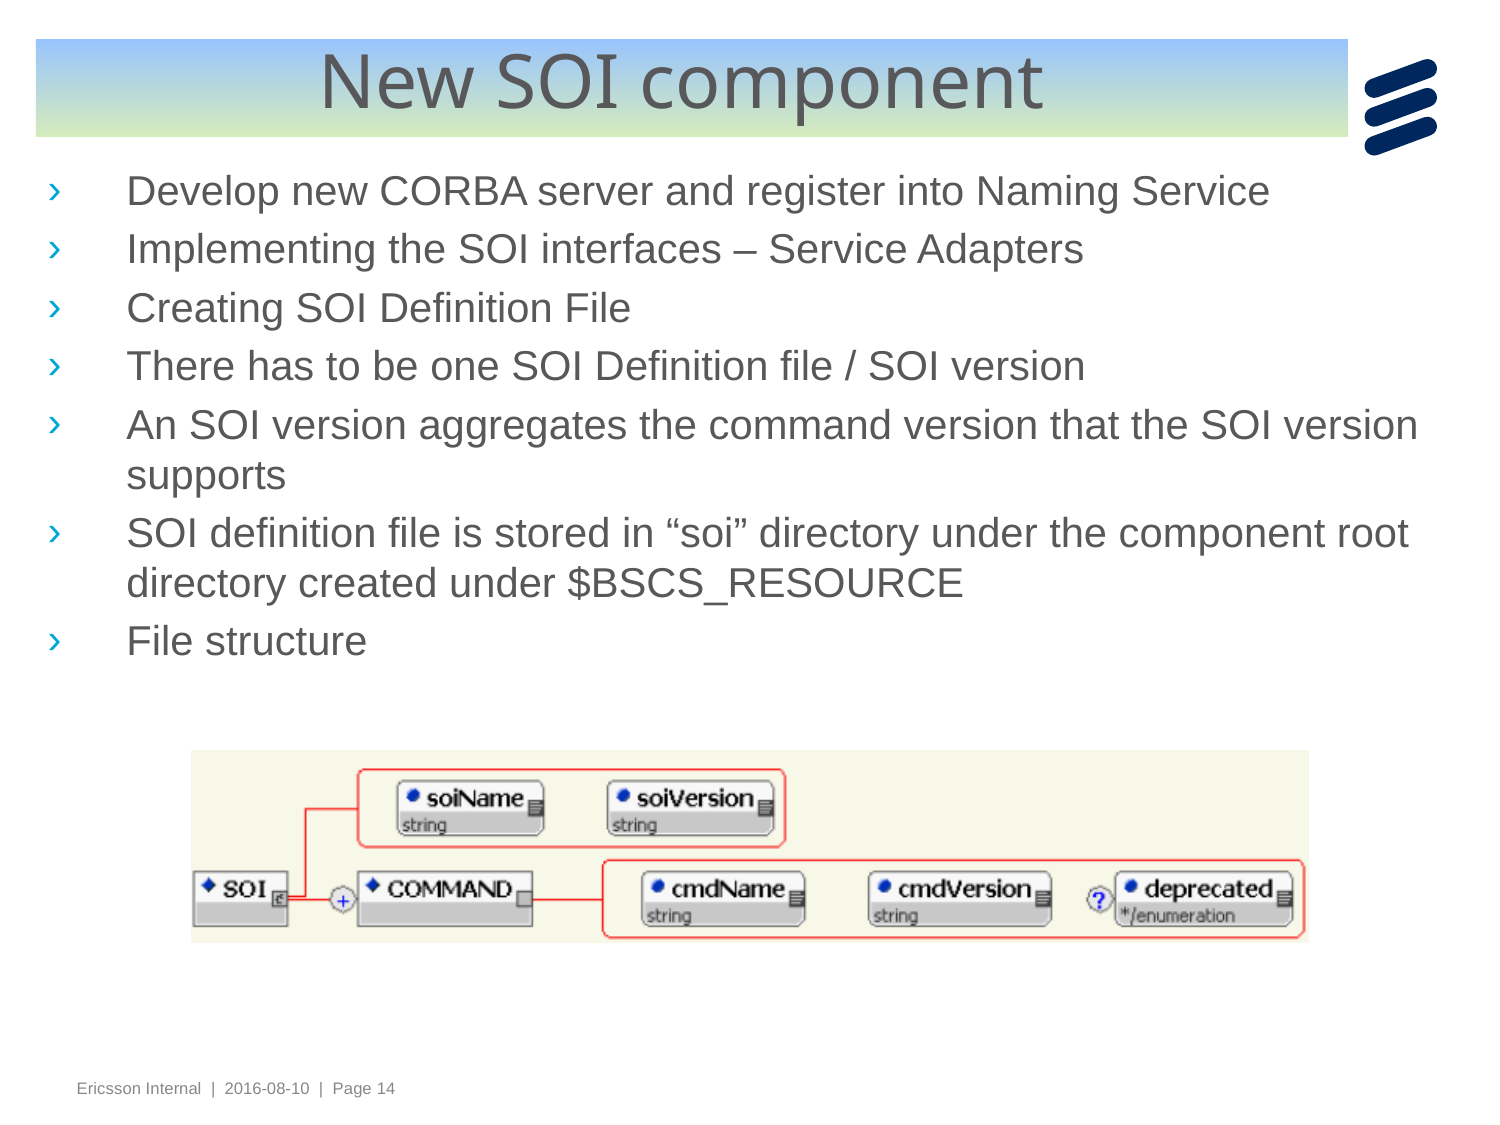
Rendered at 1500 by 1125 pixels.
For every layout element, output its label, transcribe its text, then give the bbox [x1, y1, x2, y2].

text_box Develop new CORBA server and register into Naming Service Implementing the SOI interfaces – Service Adapters Creating SOI Definition File There has to be one SOI Definition file / SOI version An SOI version aggregates the command version that the SOI version supports SOI definition file is stored in “soi” directory under the component root directory created under $BSCS_RESOURCE File structure [35, 163, 1437, 1102]
picture [191, 750, 1309, 944]
title New SOI component [35, 39, 1349, 137]
